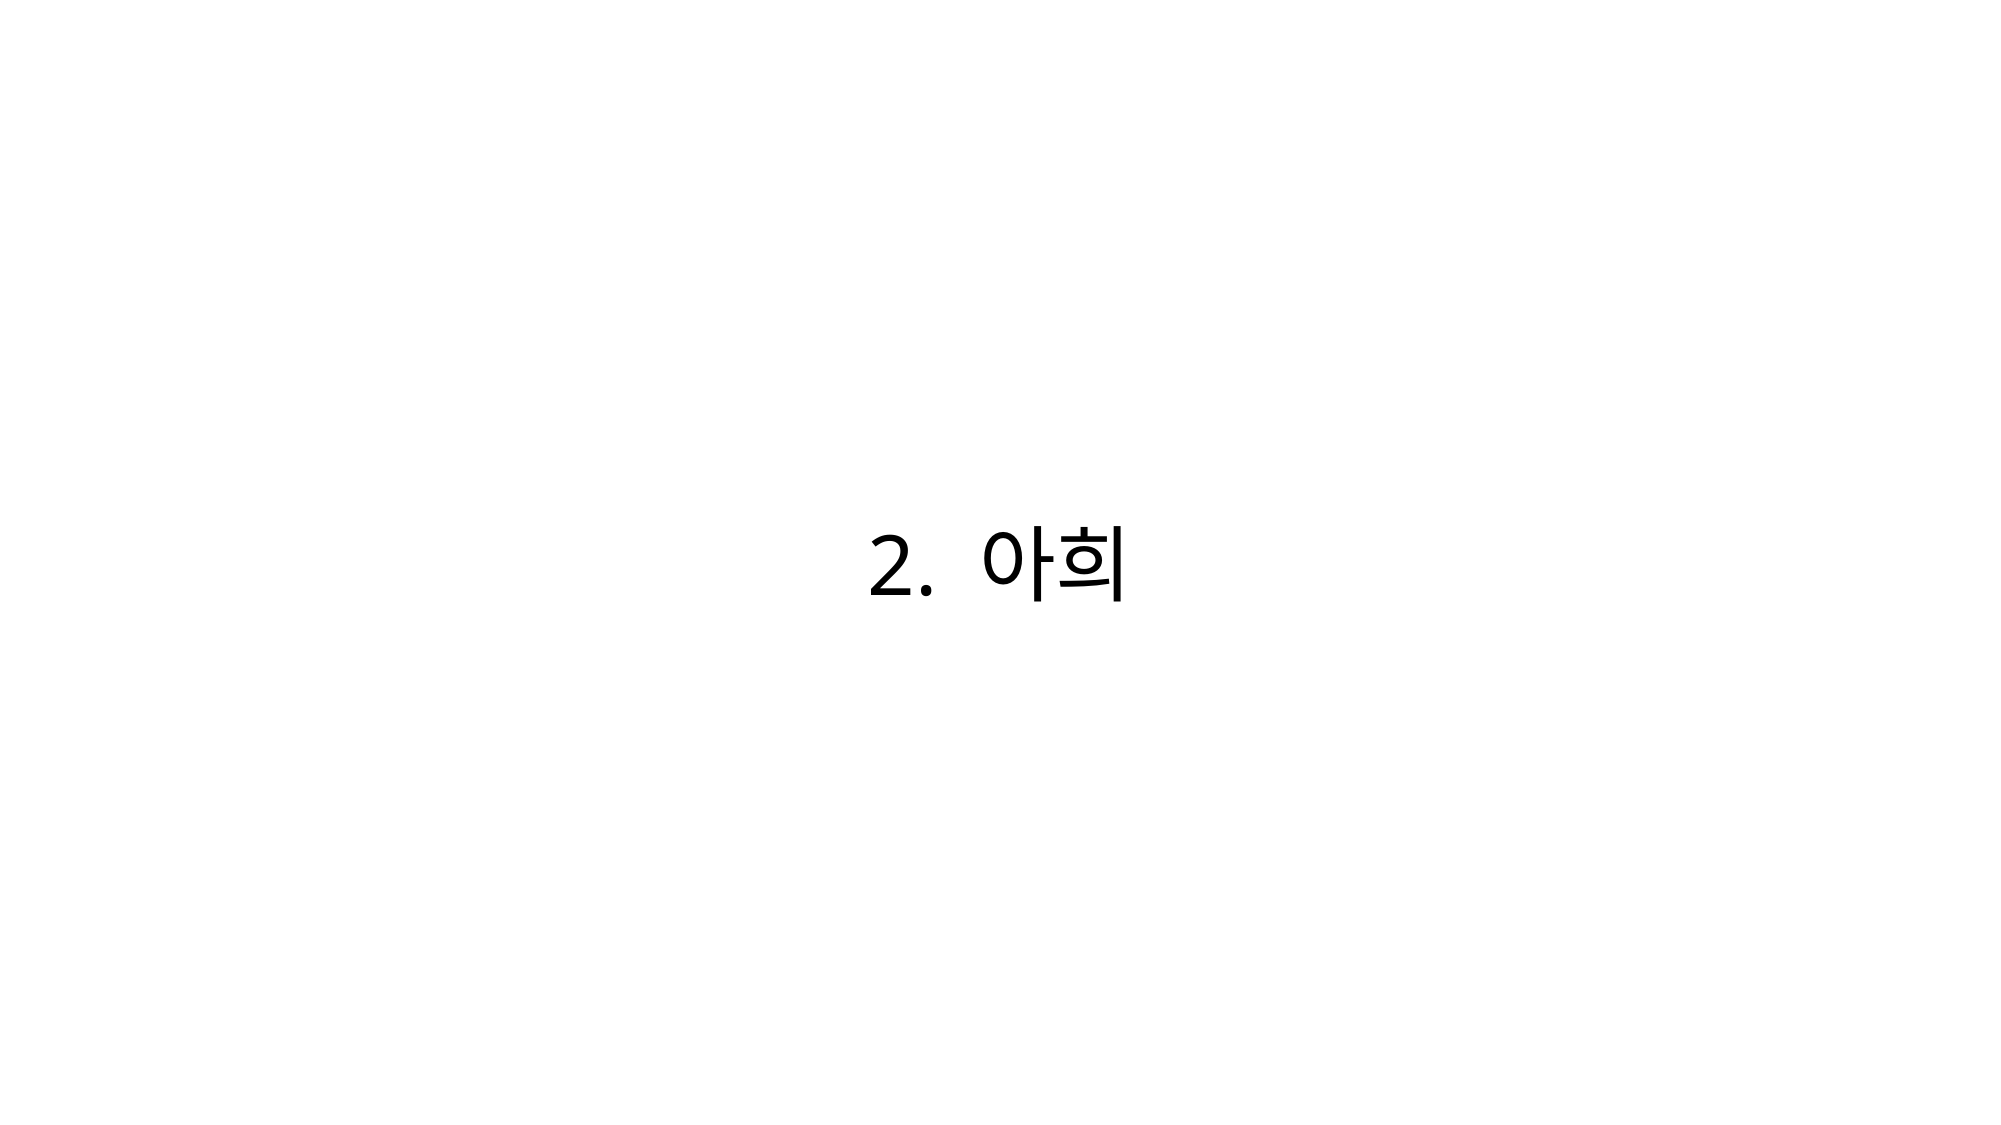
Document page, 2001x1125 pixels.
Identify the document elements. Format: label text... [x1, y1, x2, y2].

text_box 2. 아희 [634, 504, 1366, 620]
